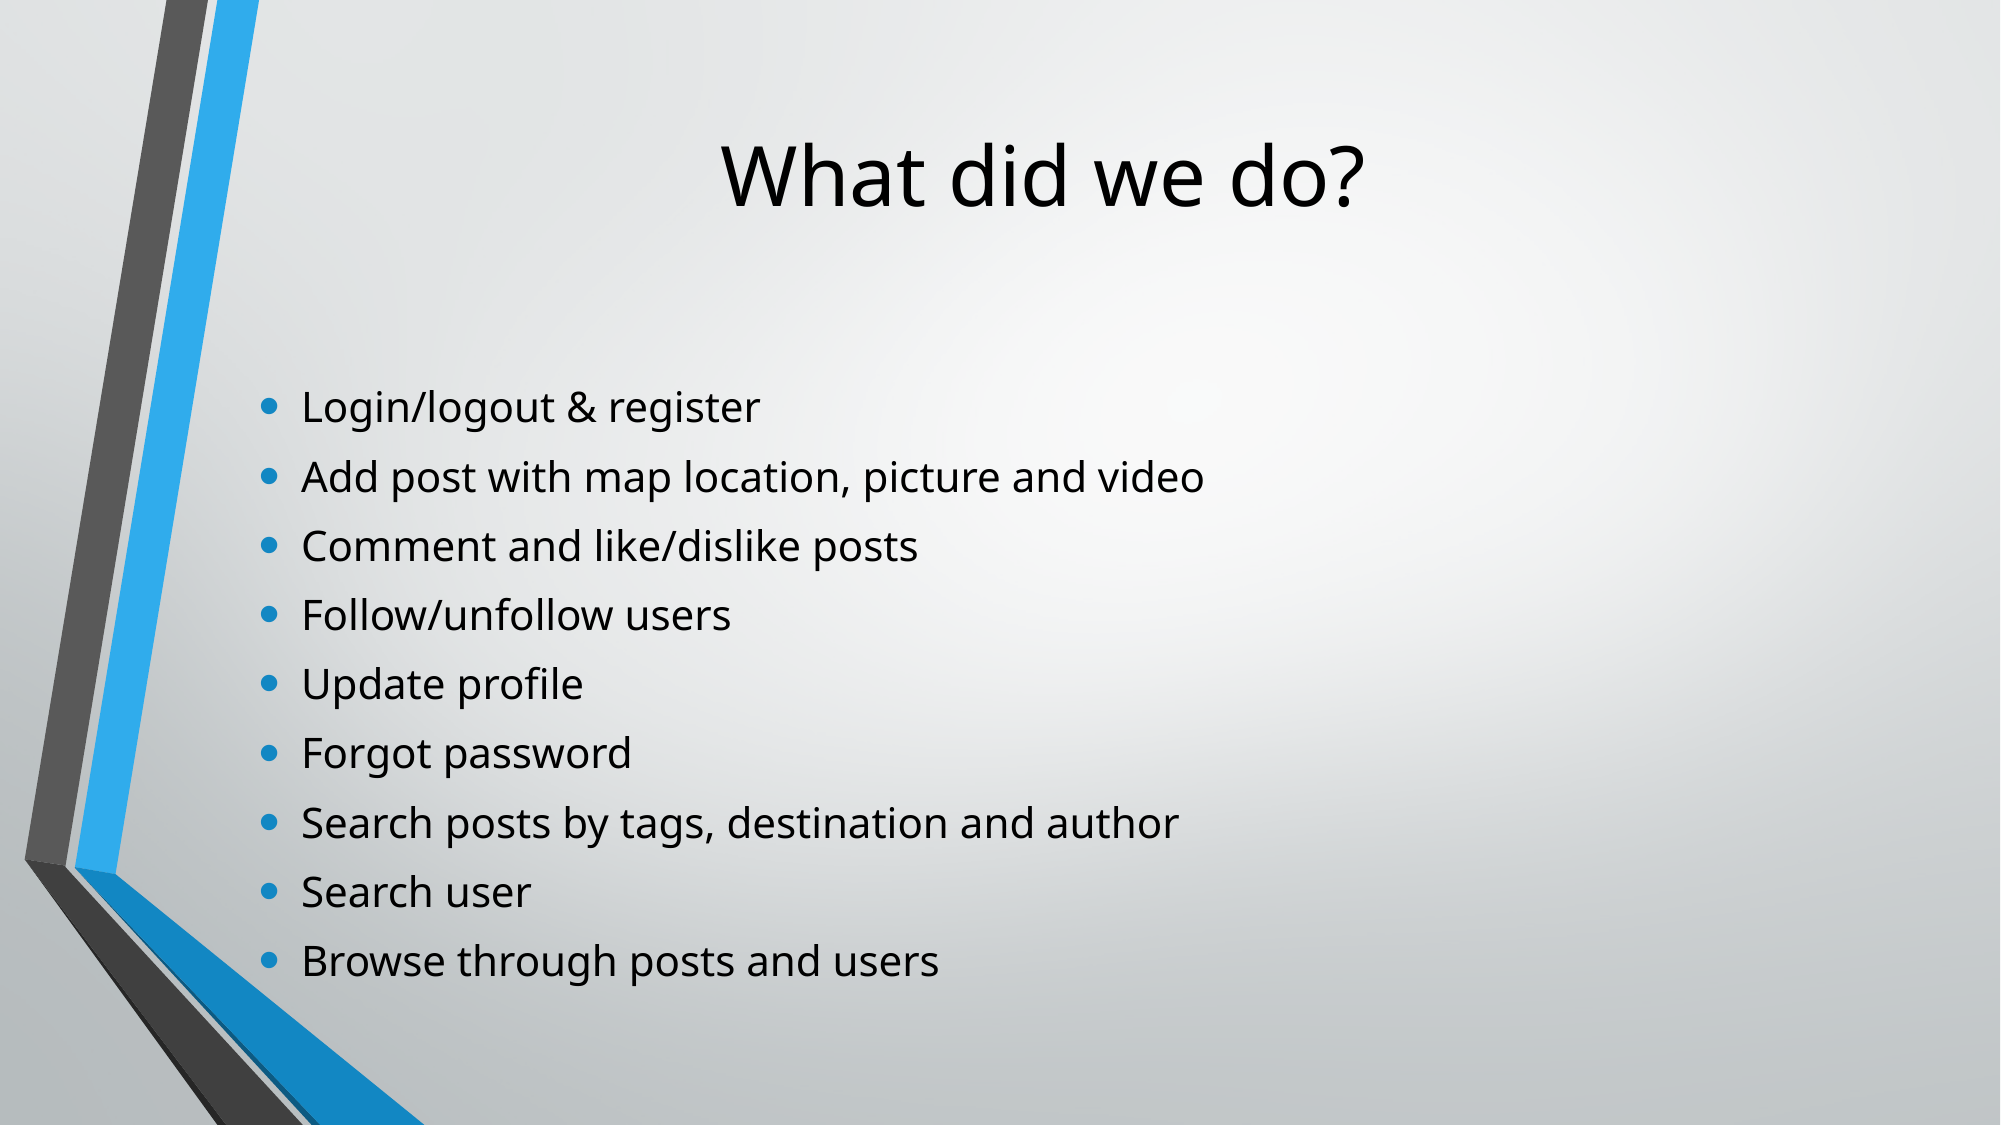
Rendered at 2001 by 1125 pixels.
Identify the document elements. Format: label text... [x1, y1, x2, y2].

list Login/logout & register Add post with map location, picture and video Comment and like/dislike posts Follow/unfollow users Update profile Forgot password Search posts by tags, destination and author Search user Browse through posts and users [243, 373, 1887, 997]
title What did we do? [221, 29, 1866, 317]
